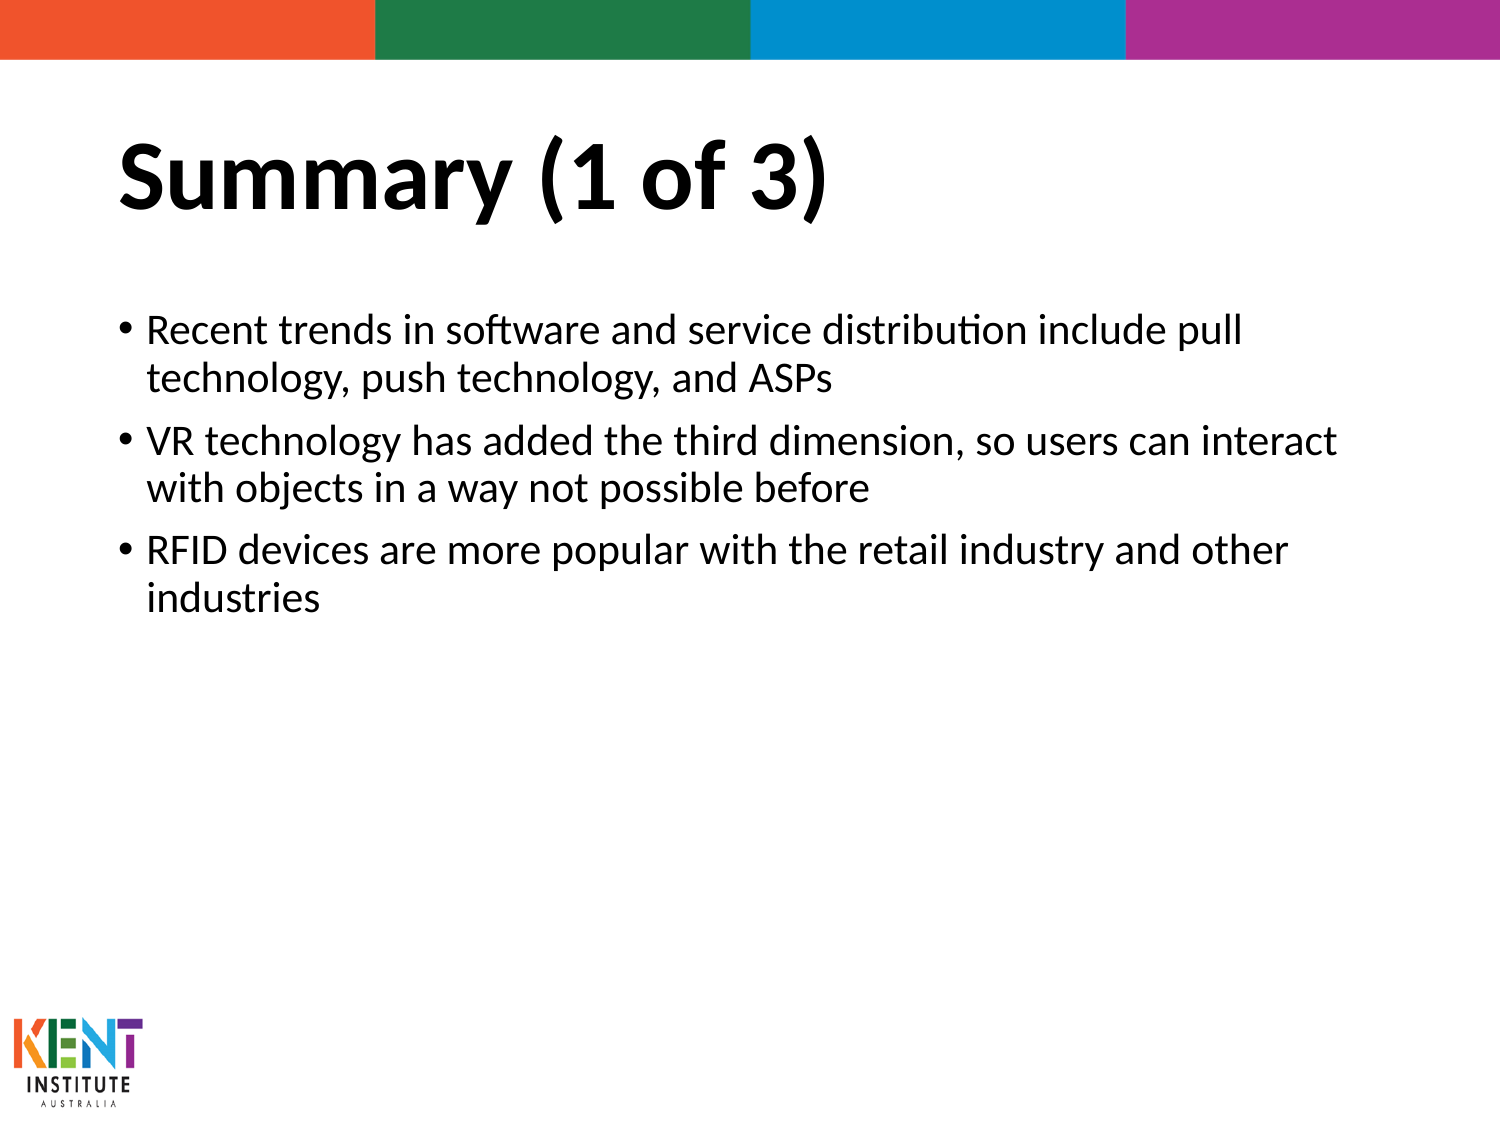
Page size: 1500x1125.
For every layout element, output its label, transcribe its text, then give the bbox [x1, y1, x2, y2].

picture [0, 0, 750, 60]
picture [1126, 0, 1500, 60]
list Recent trends in software and service distribution include pull technology, push technology, and ASPs VR technology has added the third dimension, so users can interact with objects in a way not possible before RFID devices are more popular with the retail industry and other industries [103, 299, 1397, 1014]
title Summary (1 of 3) [103, 68, 1397, 286]
picture [0, 1000, 156, 1125]
